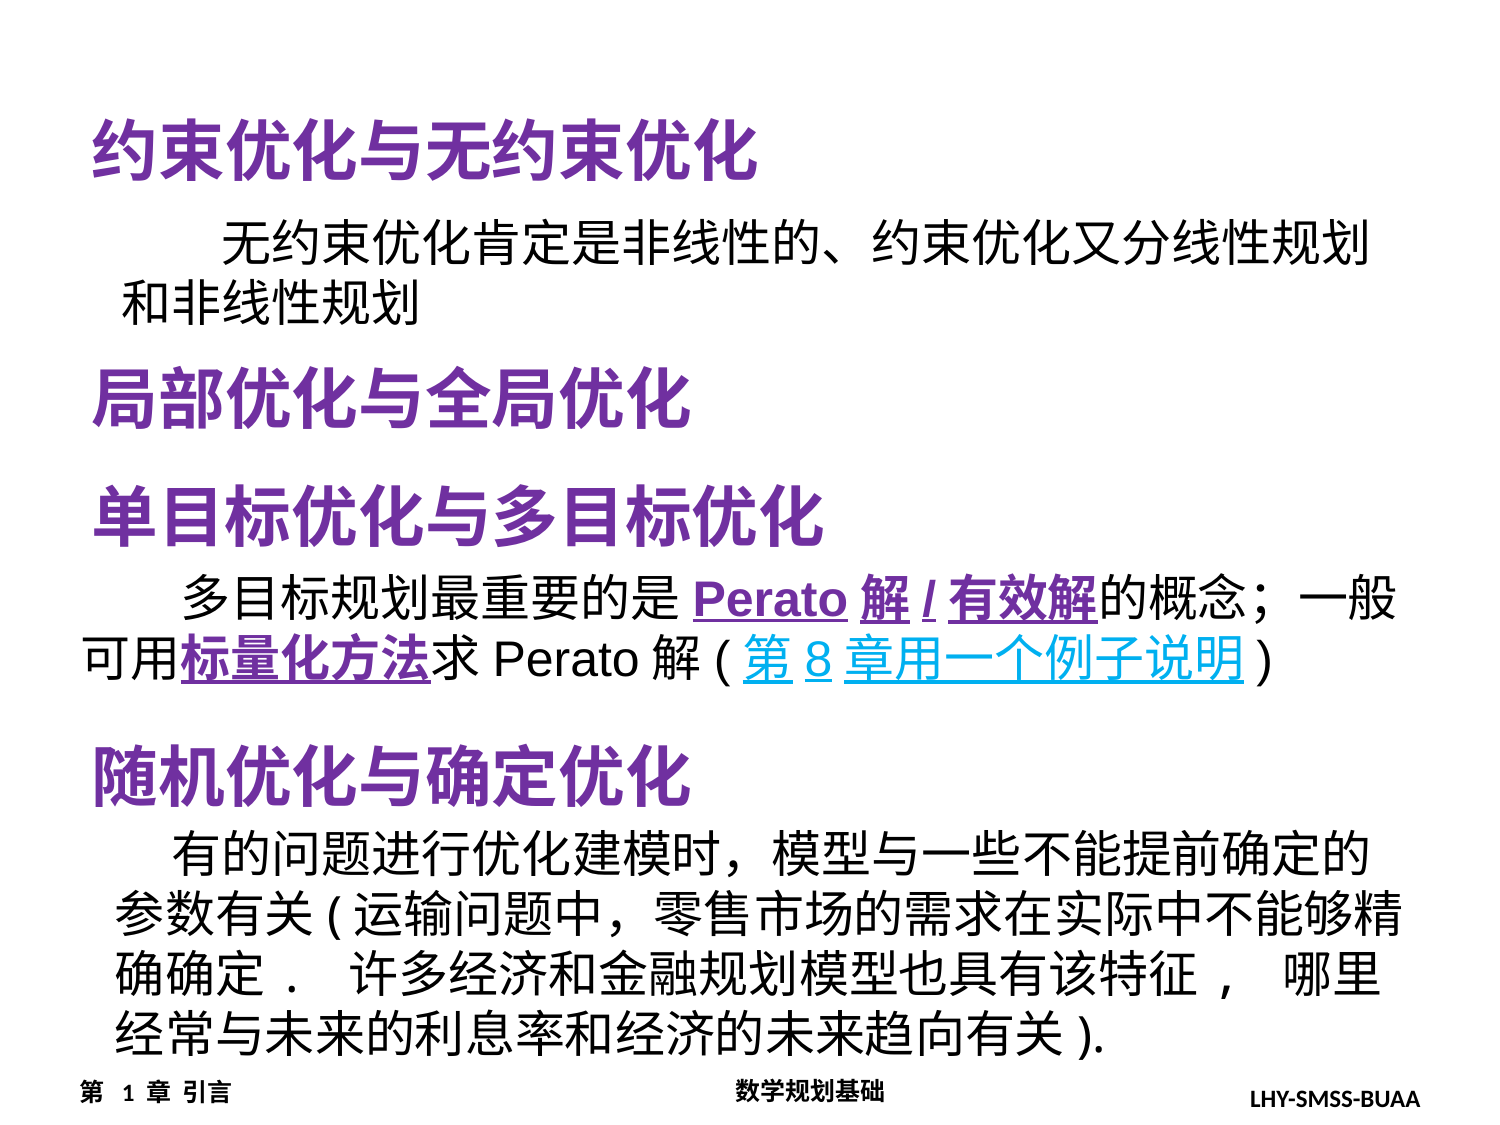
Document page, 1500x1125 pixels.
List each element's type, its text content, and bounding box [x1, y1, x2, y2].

text_box 局部优化与全局优化 [76, 349, 869, 444]
text_box 无约束优化肯定是非线性的、约束优化又分线性规划 和非线性规划 [106, 203, 1387, 339]
text_box 约束优化与无约束优化 [76, 101, 869, 197]
text_box 随机优化与确定优化 [76, 727, 869, 822]
text_box 有的问题进行优化建模时，模型与一些不能提前确定的参数有关(运输问题中，零售市场的需求在实际中不能够精确确定. 许多经济和金融规划模型也具有该特征, 哪里经常与未来的利息率和经济的未来趋向有关). [100, 815, 1436, 1071]
text_box 单目标优化与多目标优化 [76, 467, 898, 559]
text_box 多目标规划最重要的是Perato解/有效解的概念；一般 可用标量化方法求Perato解(第8章用一个例子说明) [65, 559, 1413, 695]
